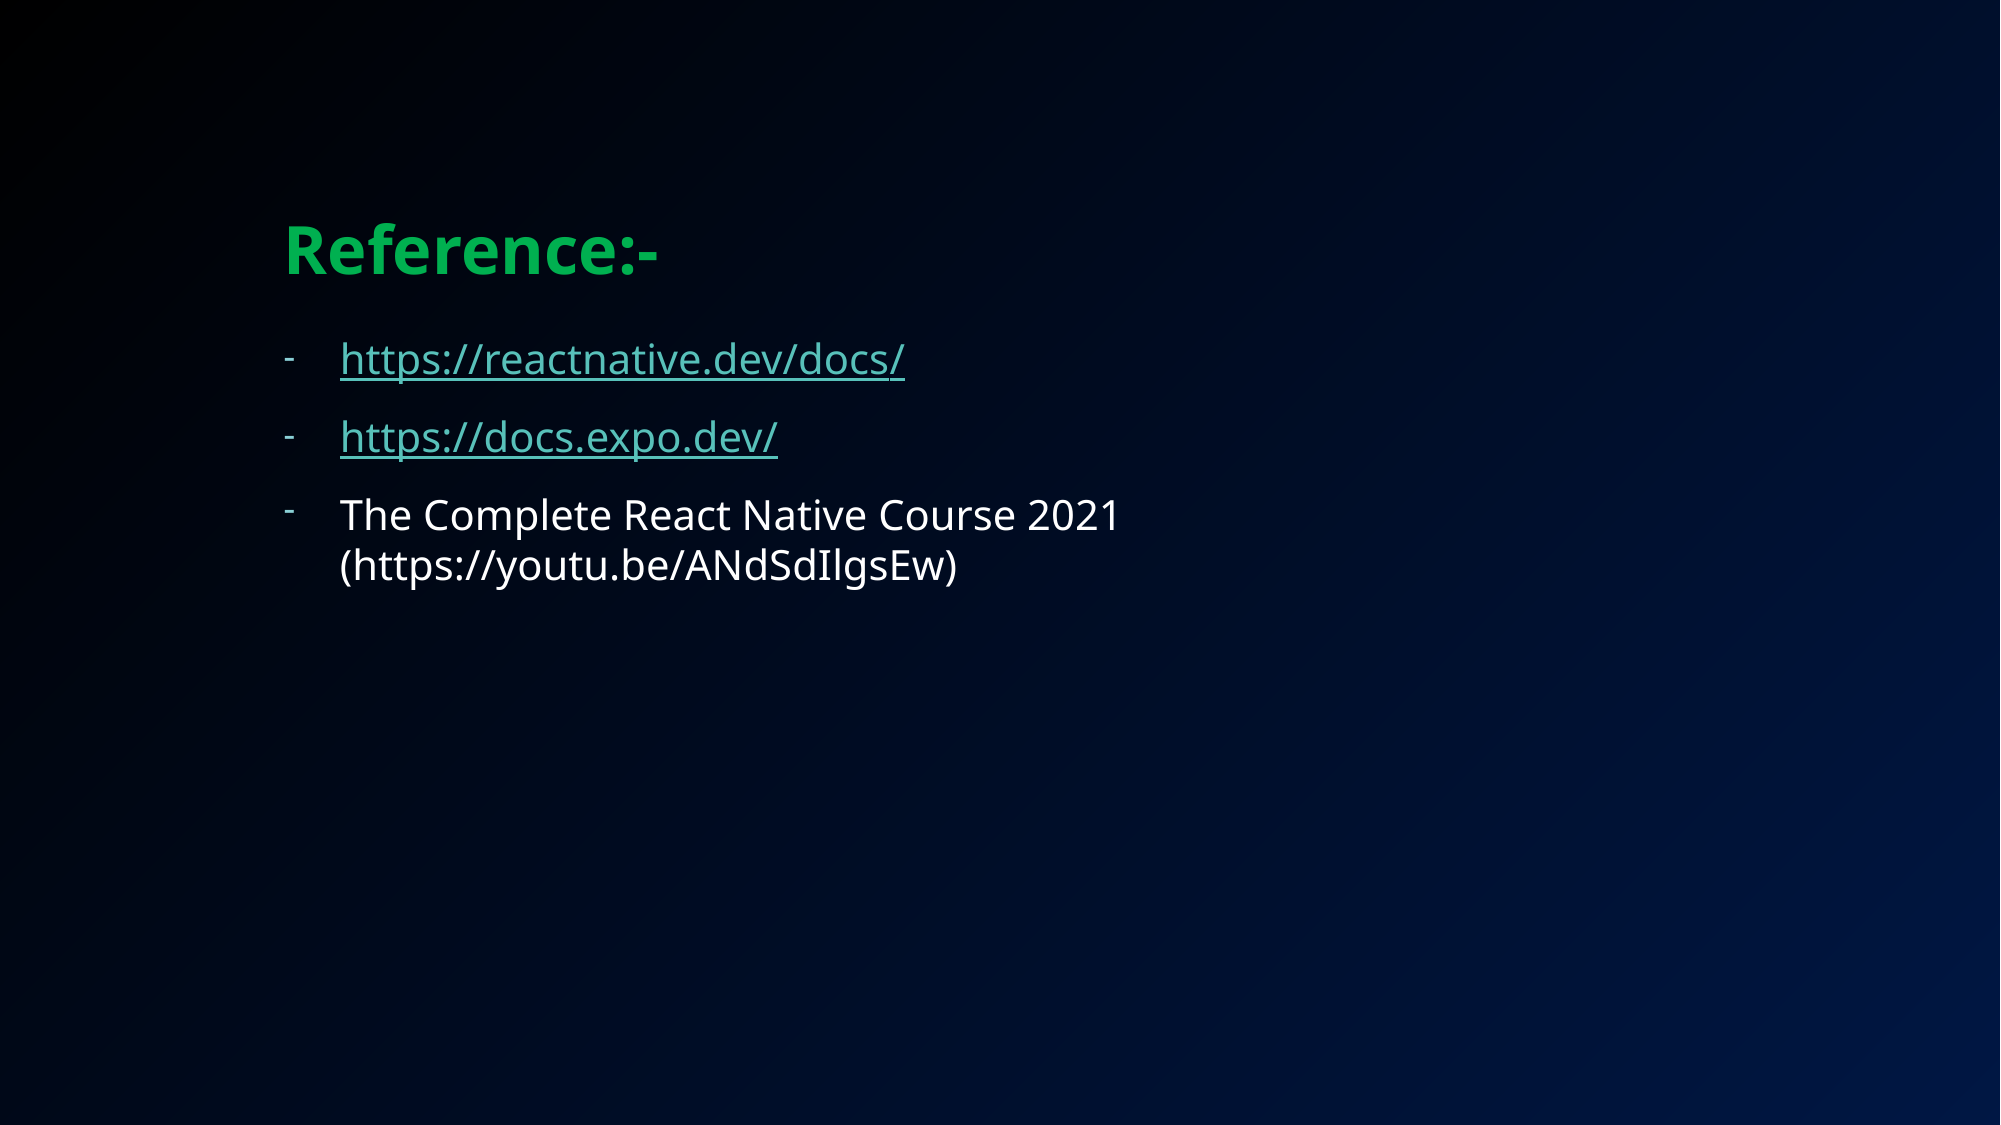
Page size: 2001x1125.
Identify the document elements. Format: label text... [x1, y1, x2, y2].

list https://reactnative.dev/docs/ https://docs.expo.dev/ The Complete React Native Course 2021 (https://youtu.be/ANdSdIlgsEw) [268, 325, 1718, 879]
title Reference:- [268, 200, 1059, 325]
